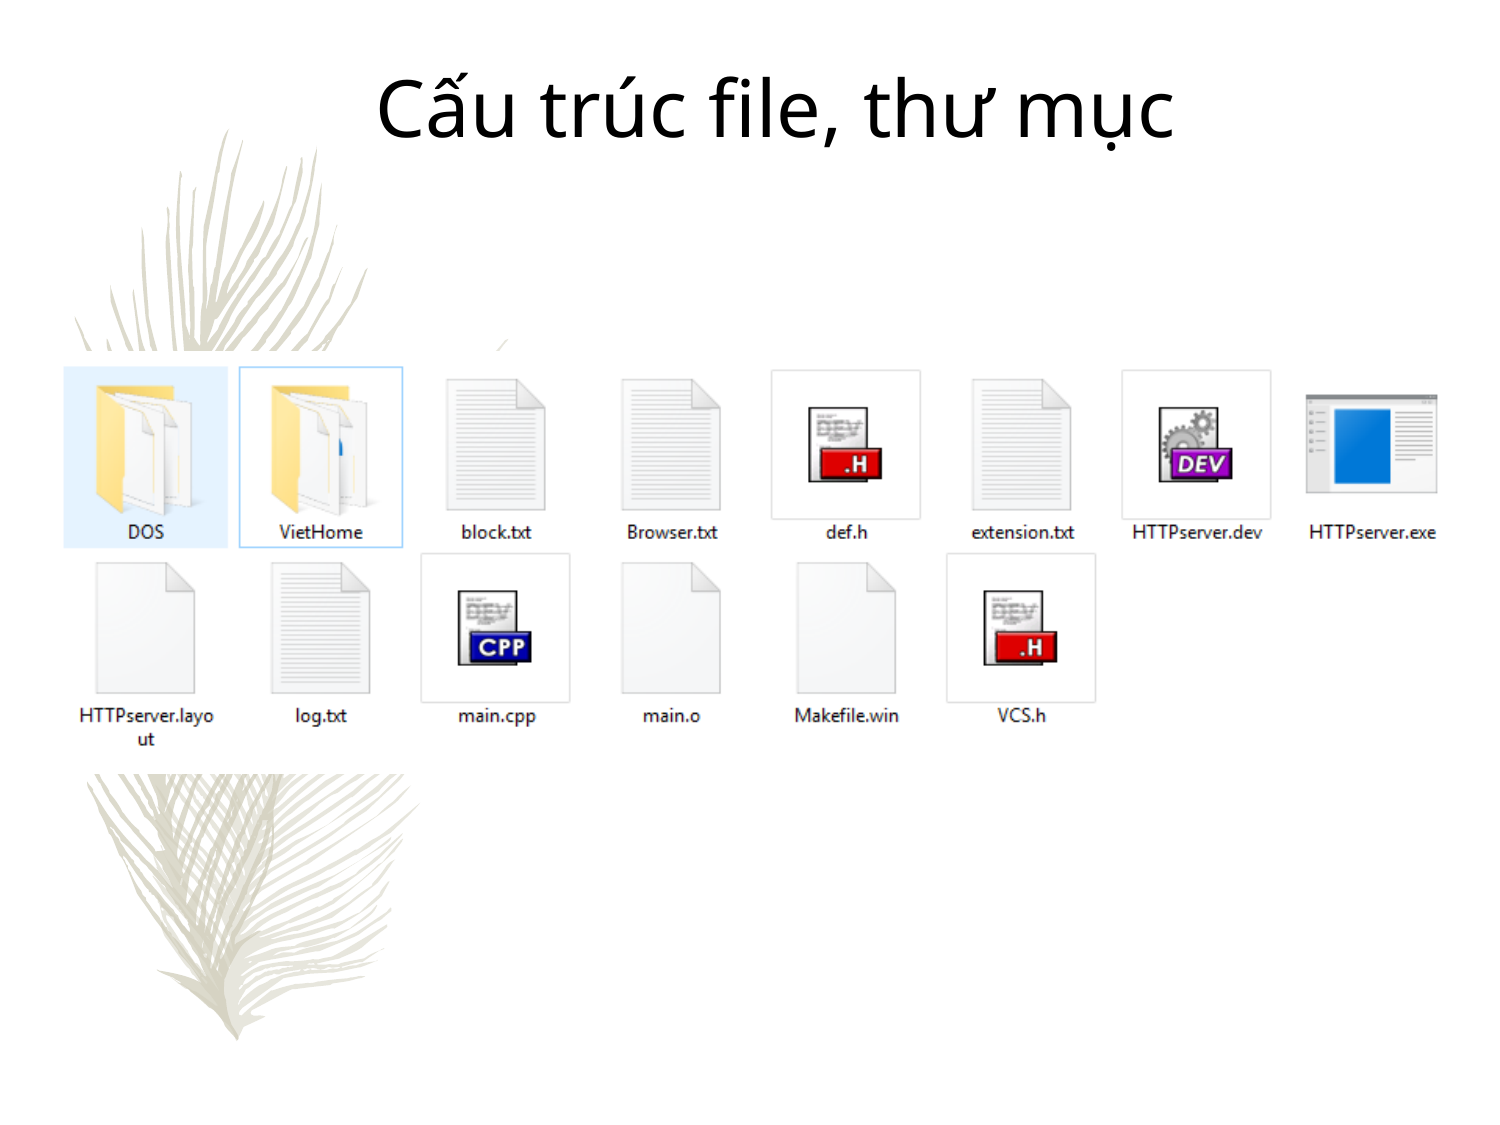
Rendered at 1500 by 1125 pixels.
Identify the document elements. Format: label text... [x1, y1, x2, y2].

picture [42, 351, 1458, 774]
text_box Cấu trúc file, thư mục [360, 51, 1423, 162]
